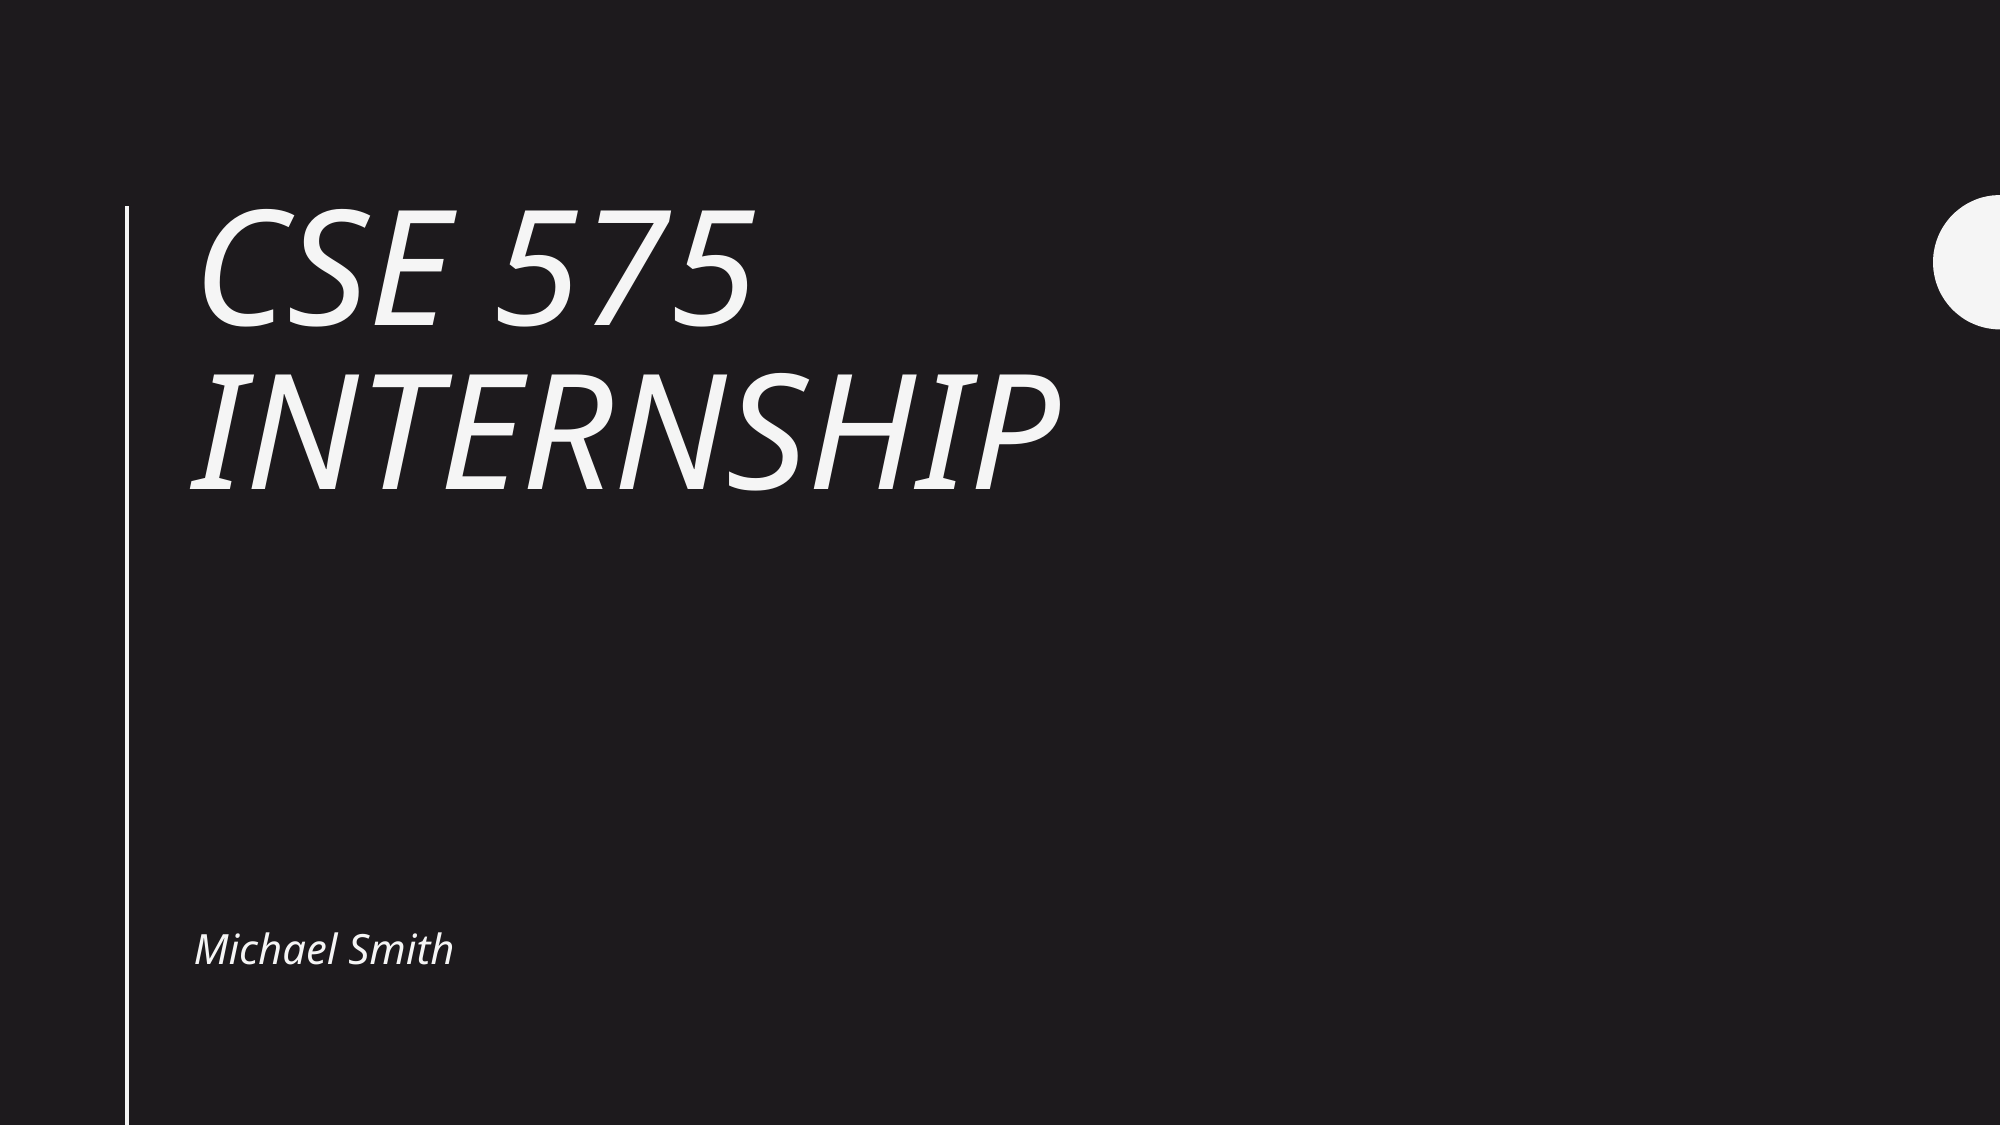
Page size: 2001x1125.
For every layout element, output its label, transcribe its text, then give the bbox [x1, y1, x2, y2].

subtitle Michael Smith [178, 908, 1333, 1025]
title CSE 575 Internship [178, 187, 1333, 888]
